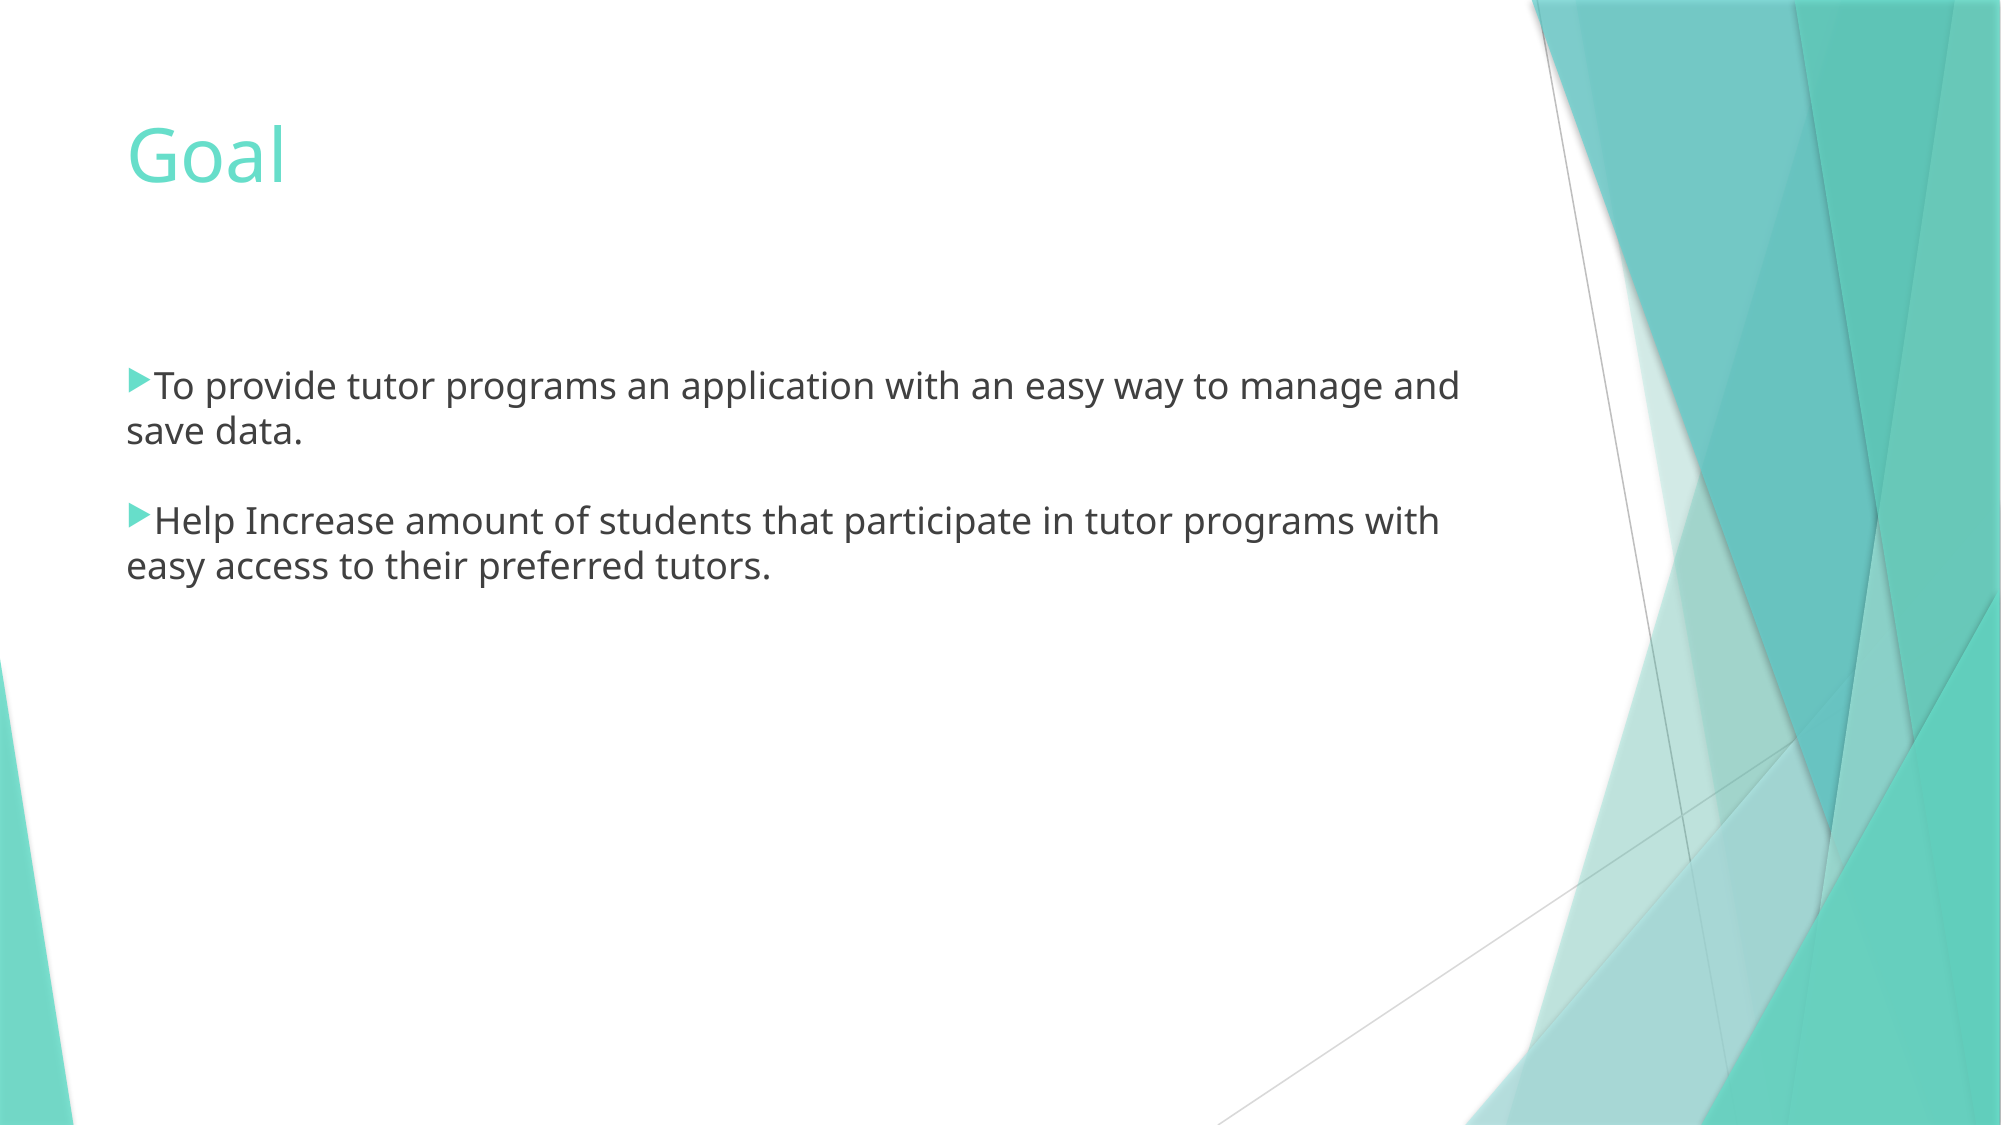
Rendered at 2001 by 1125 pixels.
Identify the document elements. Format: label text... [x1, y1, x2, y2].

list To provide tutor programs an application with an easy way to manage and save data. Help Increase amount of students that participate in tutor programs with easy access to their preferred tutors. [111, 354, 1522, 992]
title Goal [111, 99, 1522, 317]
